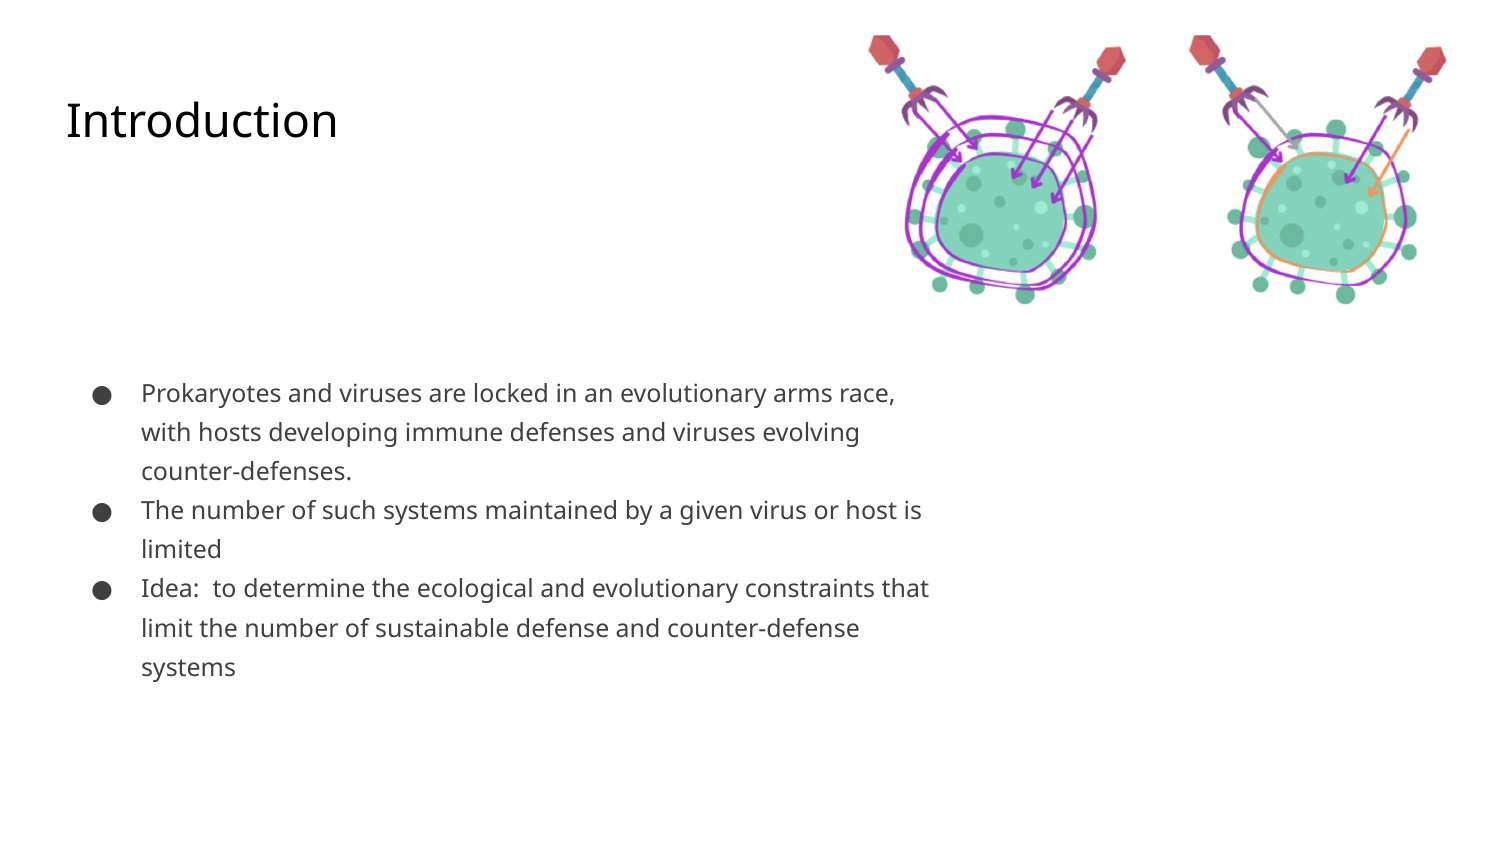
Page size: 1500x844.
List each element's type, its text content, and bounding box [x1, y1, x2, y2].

list Prokaryotes and viruses are locked in an evolutionary arms race, with hosts developing immune defenses and viruses evolving counter-defenses. The number of such systems maintained by a given virus or host is limited Idea: to determine the ecological and evolutionary constraints that limit the number of sustainable defense and counter-defense systems [51, 355, 956, 844]
title Introduction [51, 72, 832, 167]
picture [837, 0, 1491, 320]
